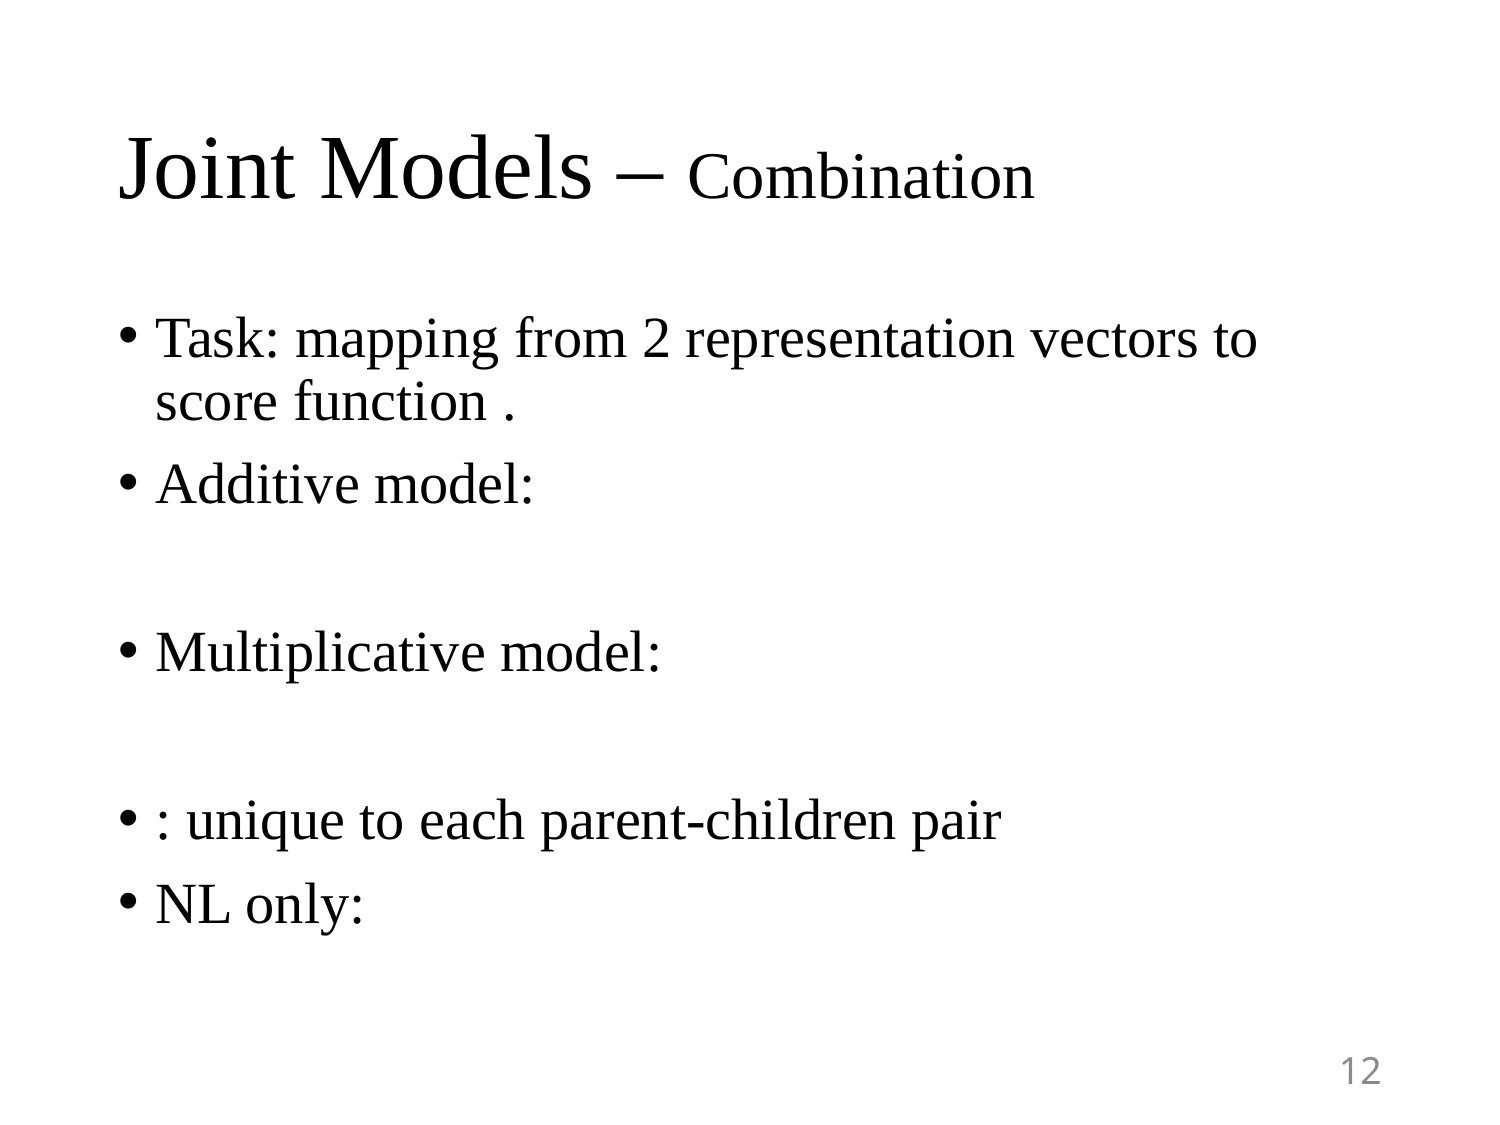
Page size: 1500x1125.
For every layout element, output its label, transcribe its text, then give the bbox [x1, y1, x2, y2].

slide_number 12 [1059, 1042, 1397, 1103]
title Joint Models – Combination [103, 59, 1397, 278]
